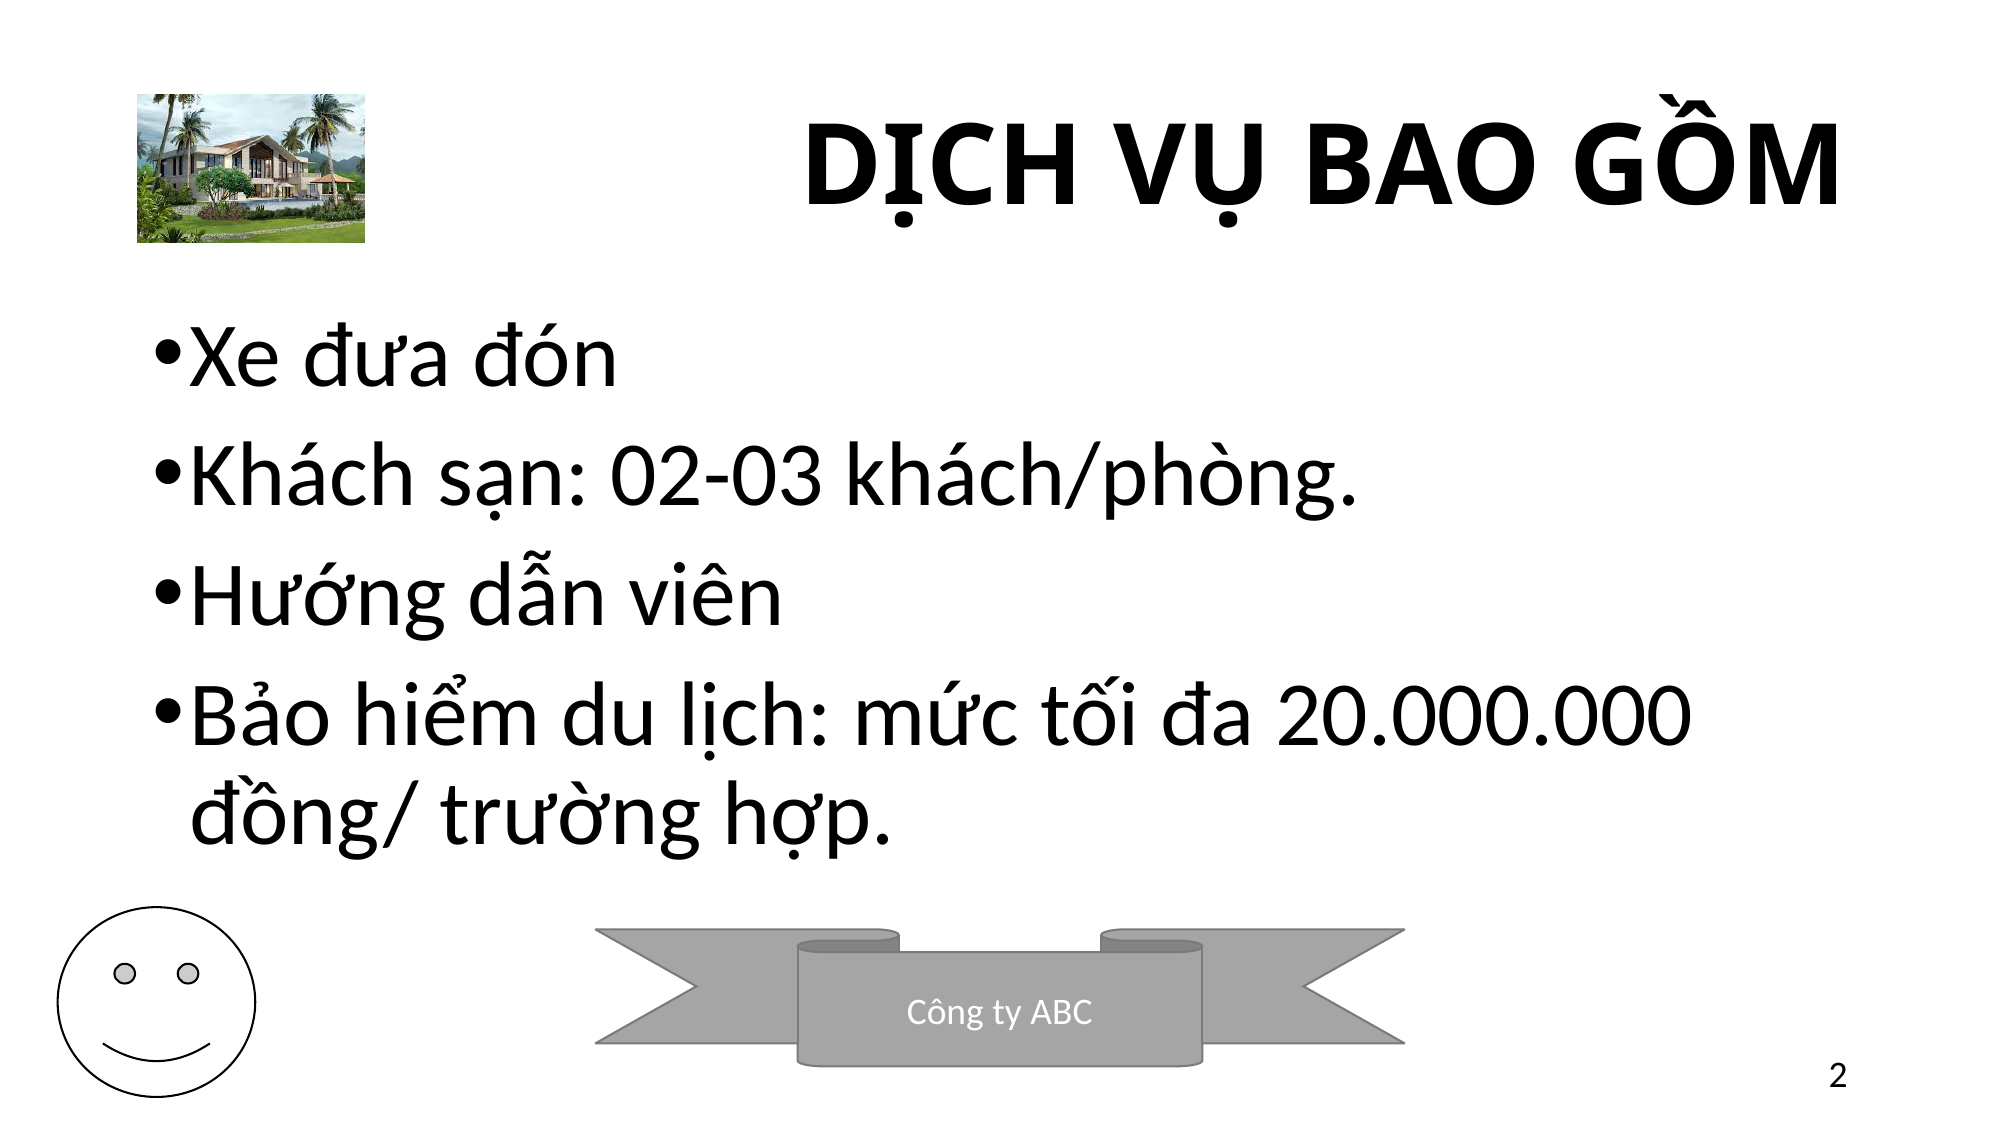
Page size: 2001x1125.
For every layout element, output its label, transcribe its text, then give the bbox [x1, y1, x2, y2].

list Xe đưa đón Khách sạn: 02-03 khách/phòng. Hướng dẫn viên Bảo hiểm du lịch: mức tối đa 20.000.000 đồng/ trường hợp. [137, 299, 1863, 908]
slide_number 2 [1412, 1042, 1863, 1103]
text_box [56, 906, 257, 1098]
picture [137, 94, 365, 243]
text_box Công ty ABC [594, 928, 1406, 1068]
title DỊCH VỤ BAO GỒM [579, 59, 1863, 278]
